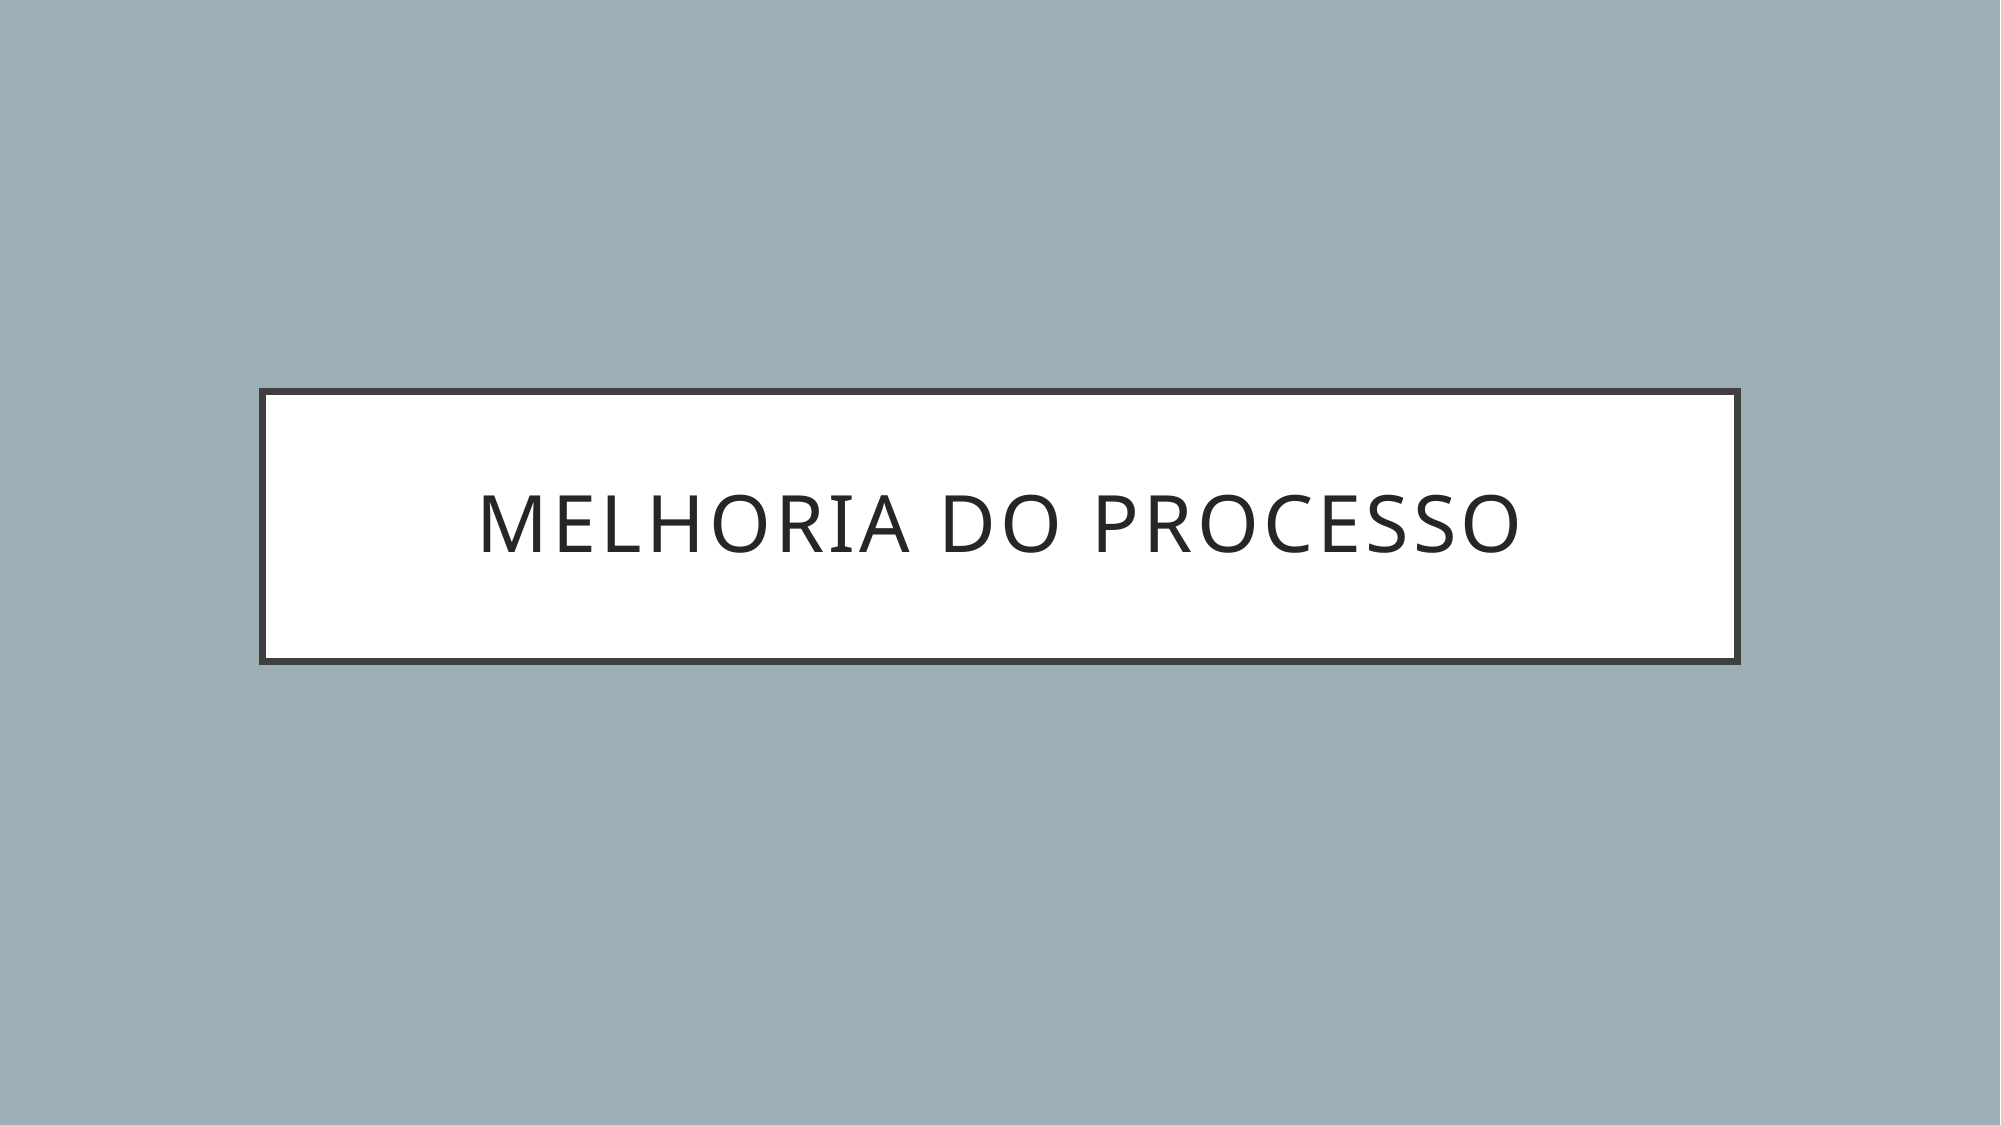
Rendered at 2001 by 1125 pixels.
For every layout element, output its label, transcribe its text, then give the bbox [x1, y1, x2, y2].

title Melhoria do processo [259, 388, 1741, 665]
